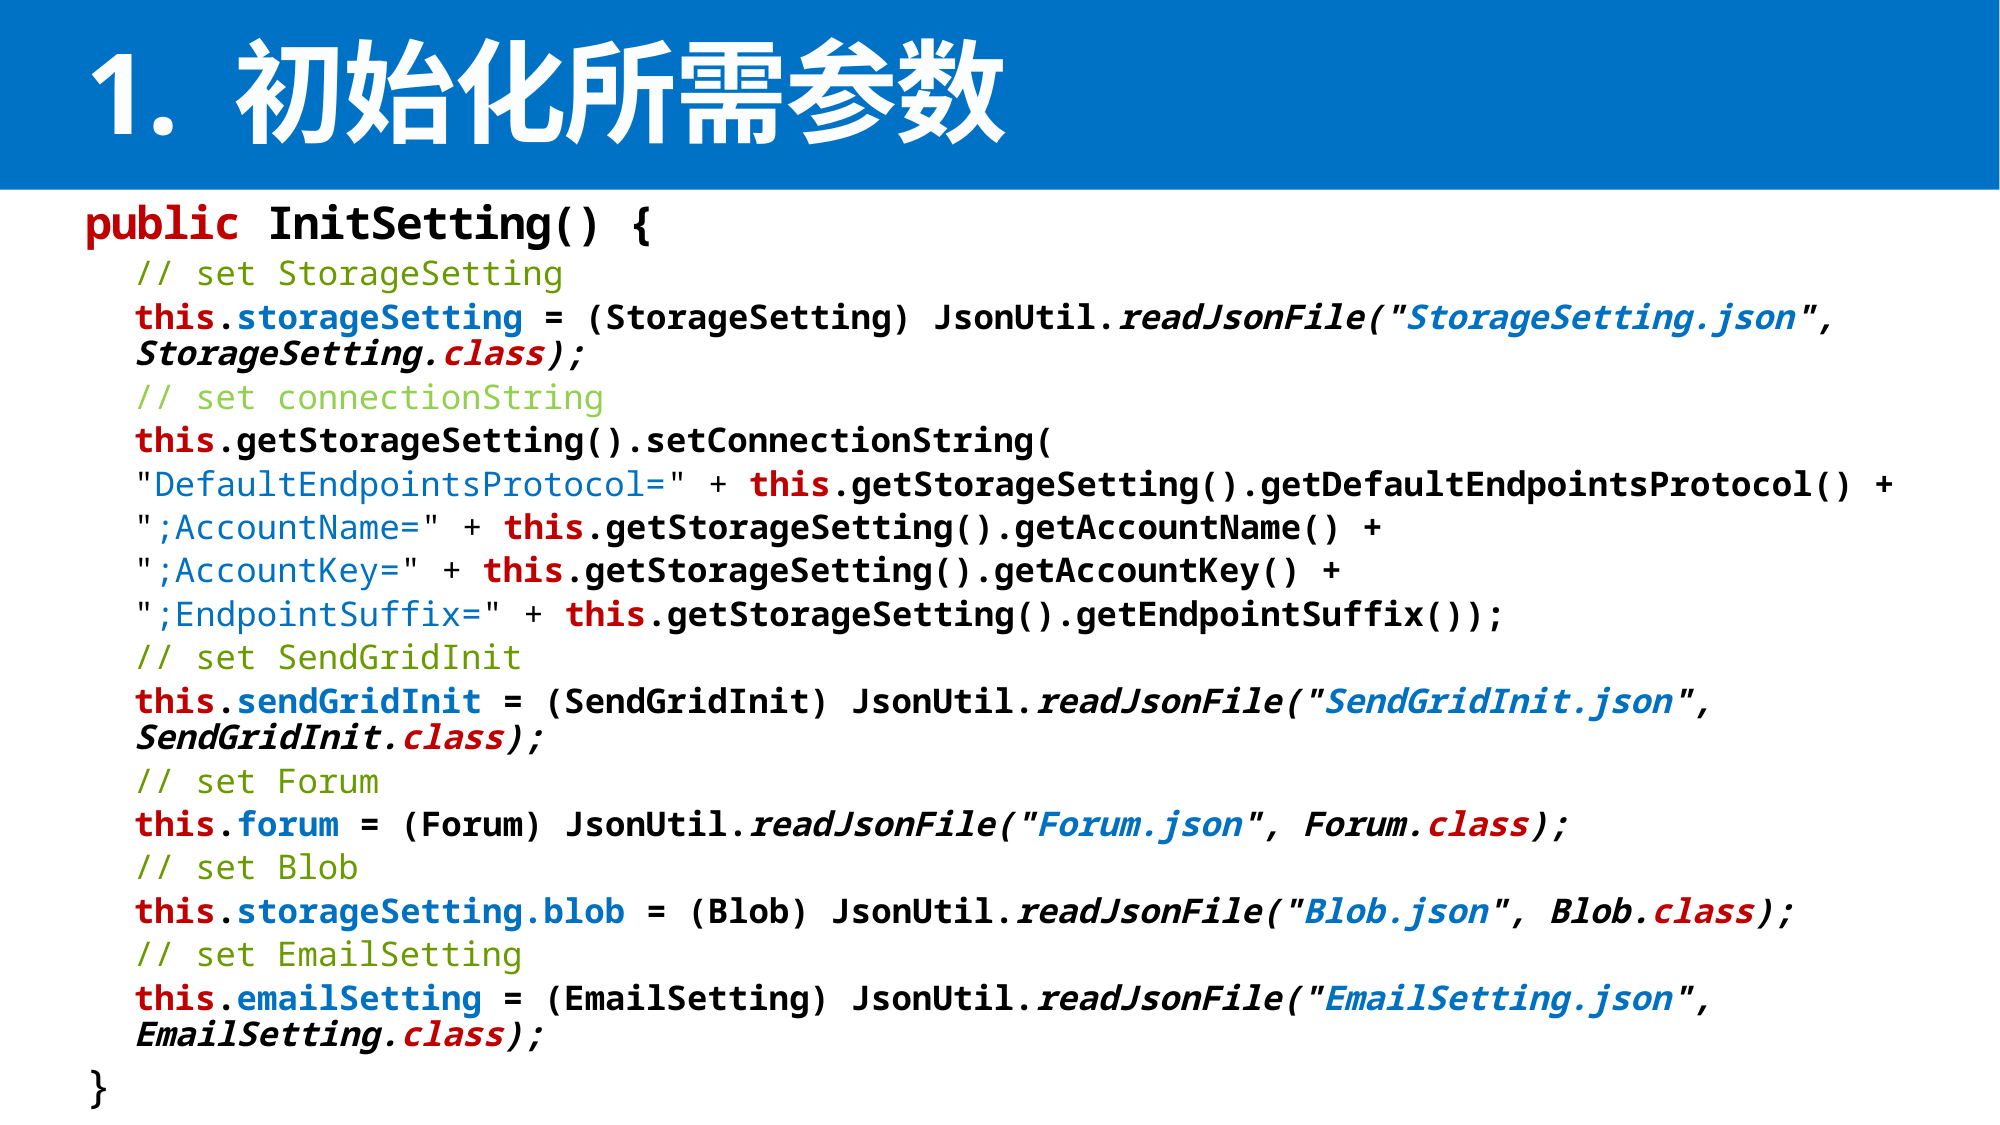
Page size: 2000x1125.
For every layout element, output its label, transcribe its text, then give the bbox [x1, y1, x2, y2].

list public InitSetting() { // set StorageSetting this.storageSetting = (StorageSetting) JsonUtil.readJsonFile("StorageSetting.json", StorageSetting.class); // set connectionString this.getStorageSetting().setConnectionString( "DefaultEndpointsProtocol=" + this.getStorageSetting().getDefaultEndpointsProtocol() + ";AccountName=" + this.getStorageSetting().getAccountName() + ";AccountKey=" + this.getStorageSetting().getAccountKey() + ";EndpointSuffix=" + this.getStorageSetting().getEndpointSuffix()); // set SendGridInit this.sendGridInit = (SendGridInit) JsonUtil.readJsonFile("SendGridInit.json", SendGridInit.class); // set Forum this.forum = (Forum) JsonUtil.readJsonFile("Forum.json", Forum.class); // set Blob this.storageSetting.blob = (Blob) JsonUtil.readJsonFile("Blob.json", Blob.class); // set EmailSetting this.emailSetting = (EmailSetting) JsonUtil.readJsonFile("EmailSetting.json", EmailSetting.class); } [85, 200, 2000, 1125]
title 1. 初始化所需参数 [85, 37, 1914, 161]
